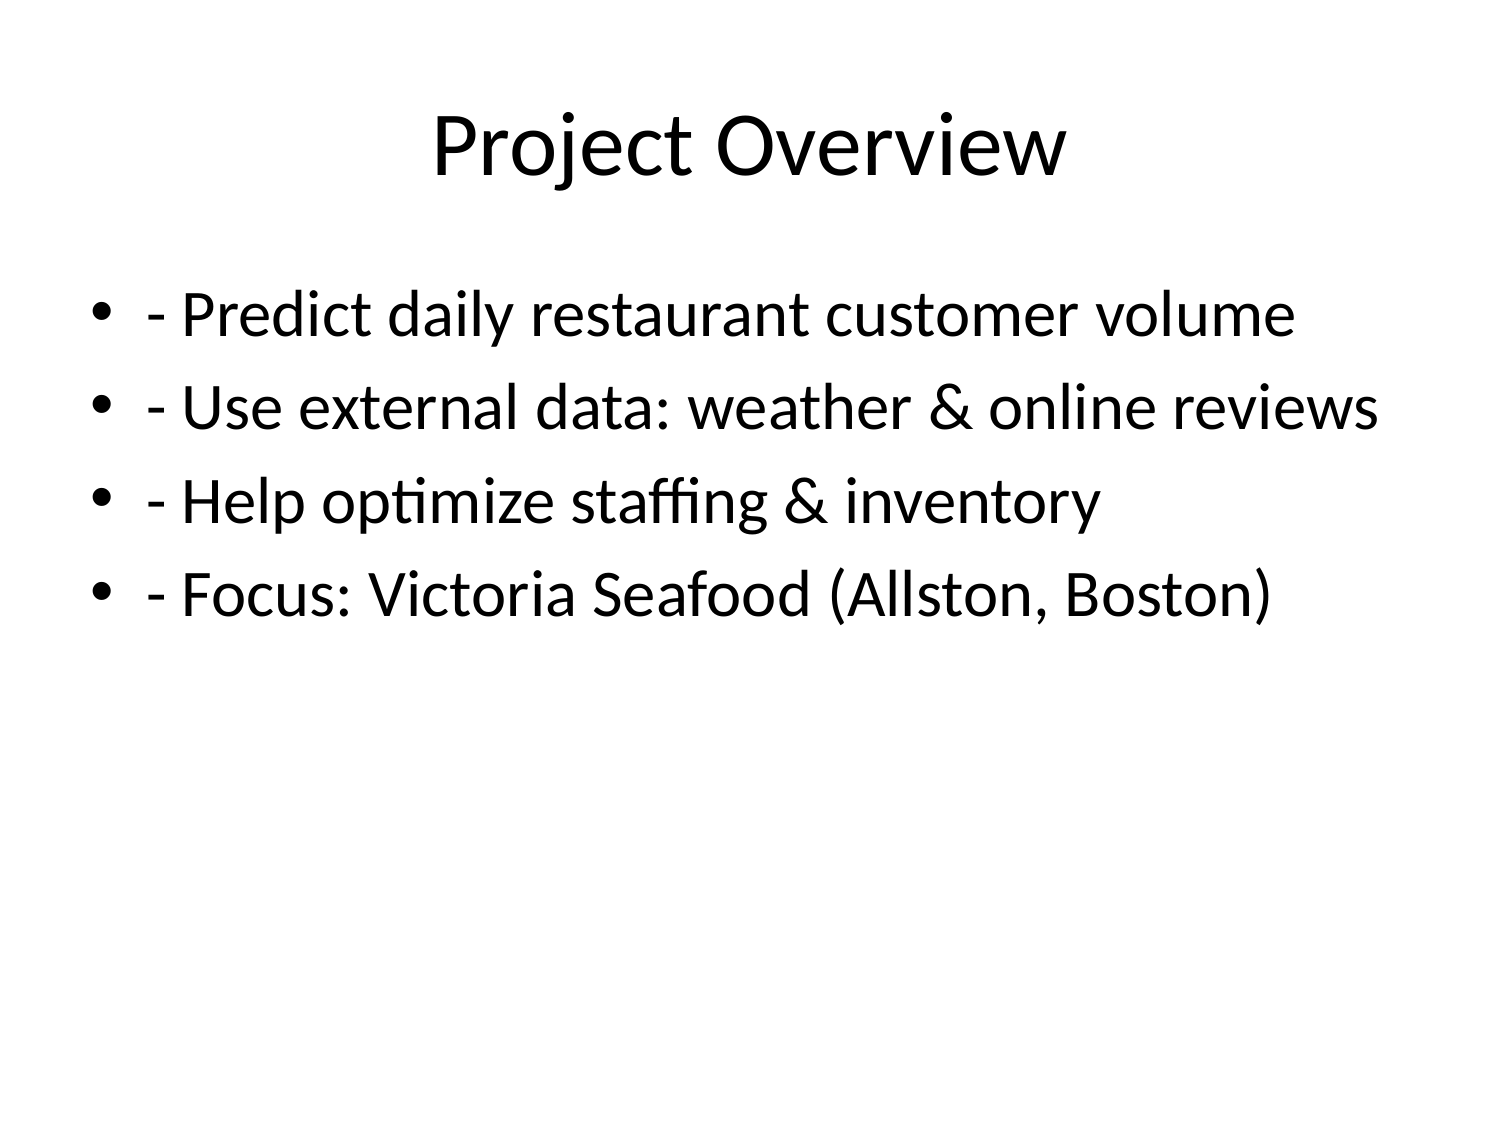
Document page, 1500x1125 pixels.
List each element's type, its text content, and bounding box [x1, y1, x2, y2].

title Project Overview [75, 45, 1425, 233]
list - Predict daily restaurant customer volume - Use external data: weather & online reviews - Help optimize staffing & inventory - Focus: Victoria Seafood (Allston, Boston) [75, 262, 1425, 1005]
